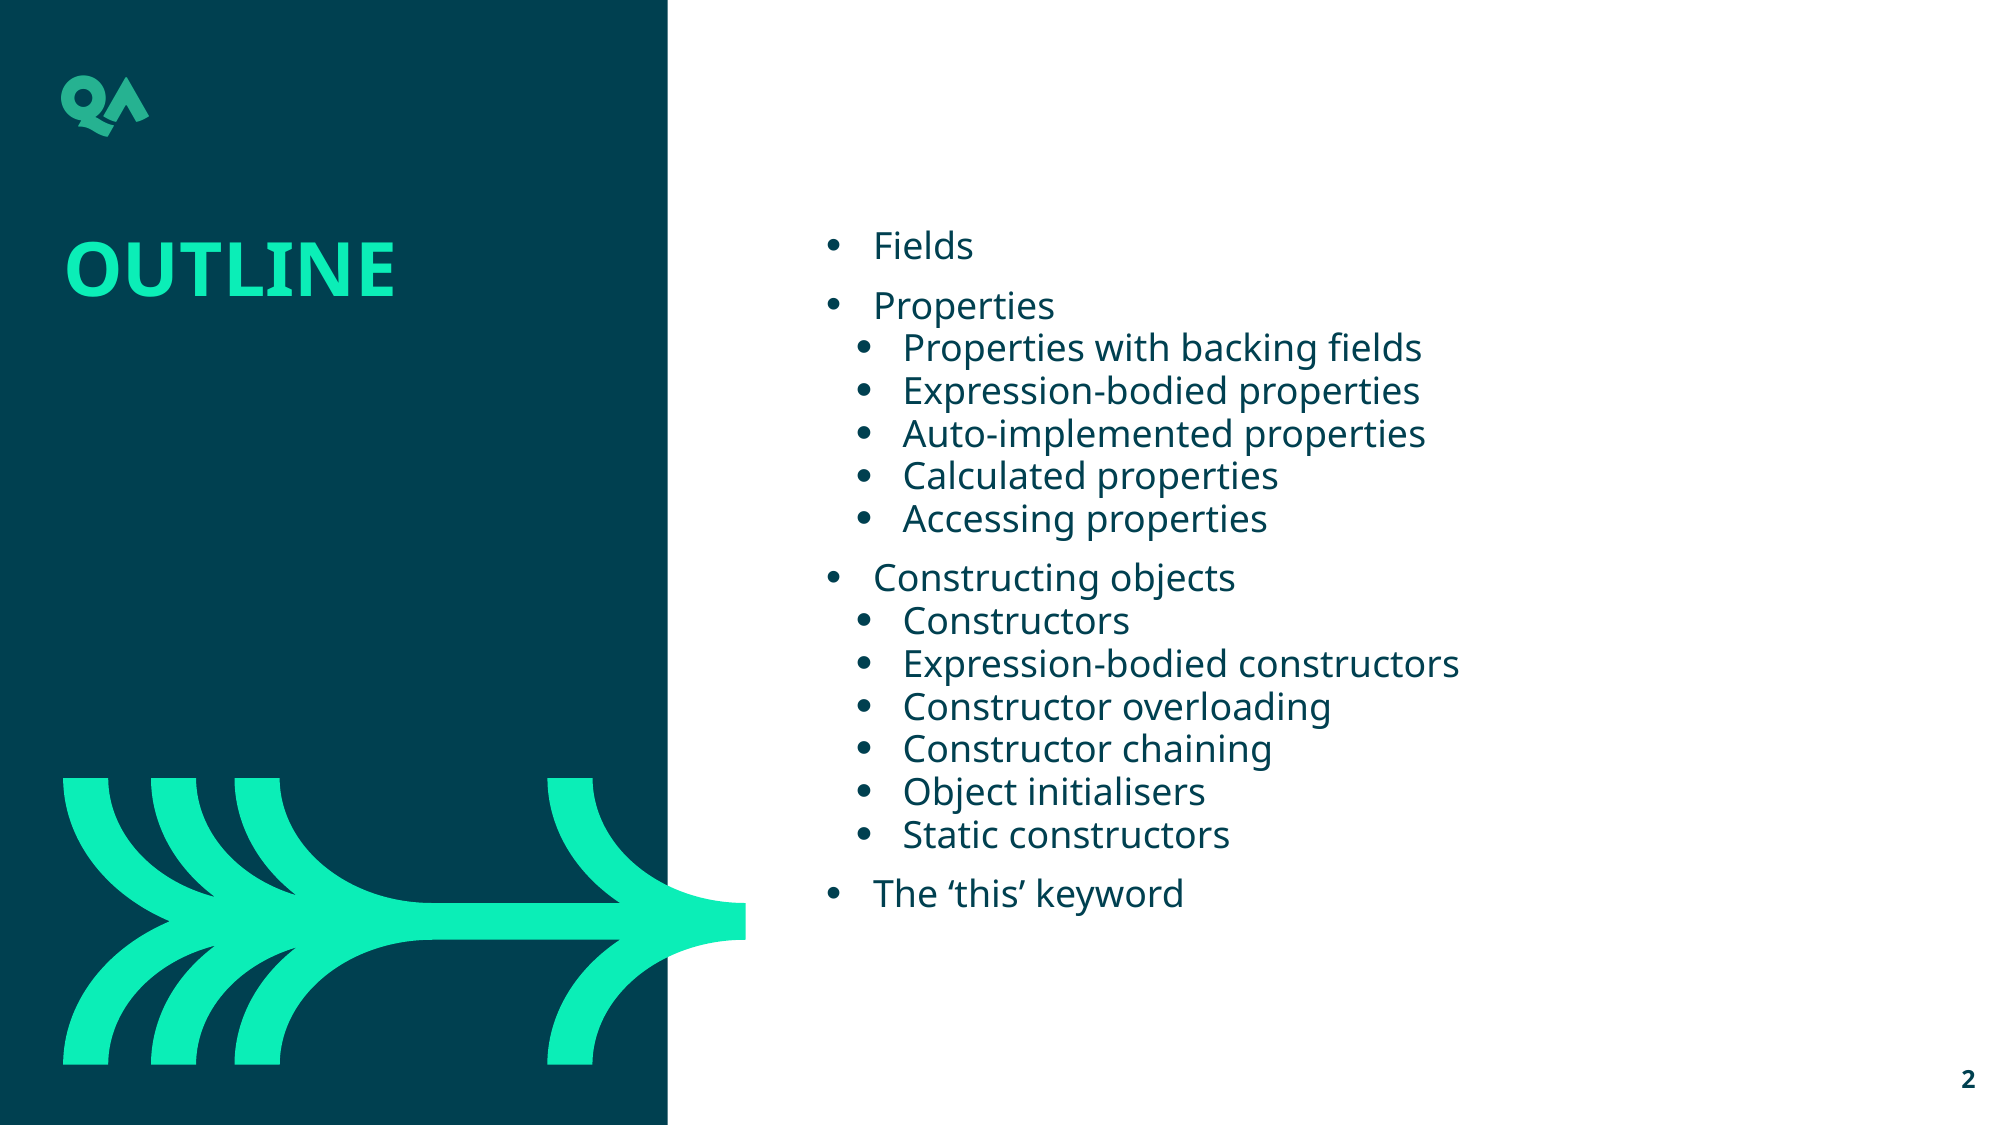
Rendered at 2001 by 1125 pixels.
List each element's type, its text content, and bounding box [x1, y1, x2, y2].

list Fields Properties Properties with backing fields Expression-bodied properties Auto-implemented properties Calculated properties Accessing properties Constructing objects Constructors Expression-bodied constructors Constructor overloading Constructor chaining Object initialisers Static constructors The ‘this’ keyword [826, 221, 1937, 1062]
slide_number 2 [1846, 1068, 1976, 1098]
list Outline [63, 221, 628, 673]
